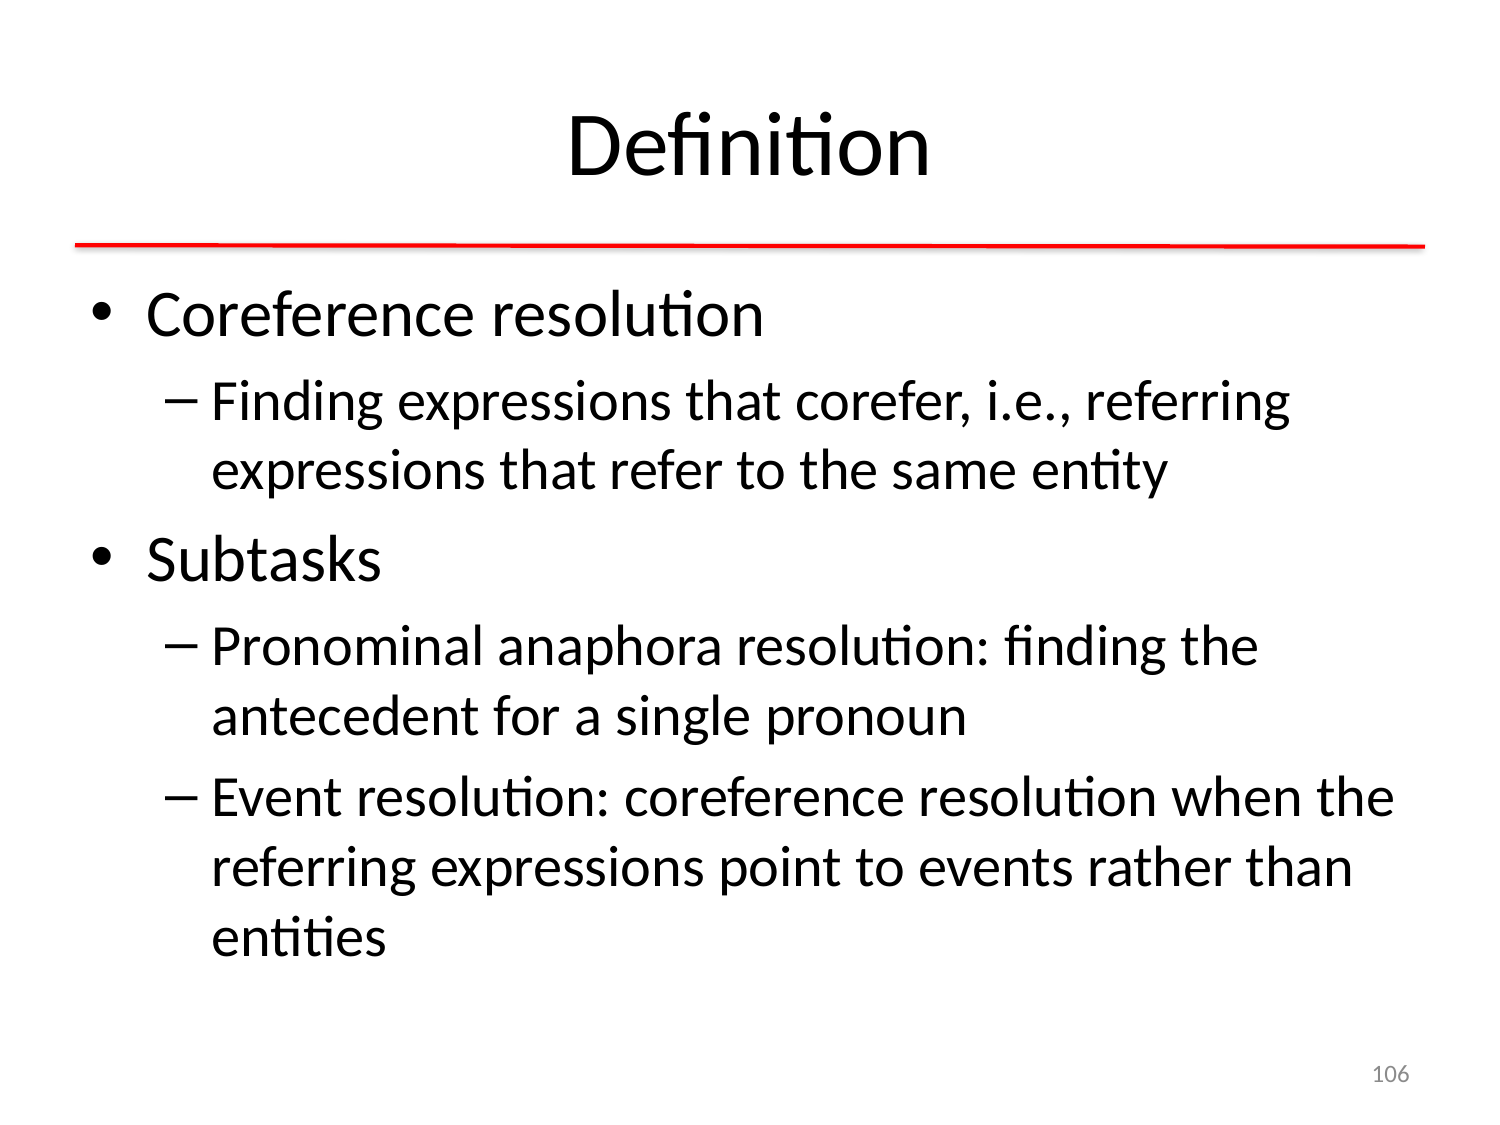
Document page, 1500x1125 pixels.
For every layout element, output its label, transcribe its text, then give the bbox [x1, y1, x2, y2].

list Coreference resolution Finding expressions that corefer, i.e., referring expressions that refer to the same entity Subtasks Pronominal anaphora resolution: finding the antecedent for a single pronoun Event resolution: coreference resolution when the referring expressions point to events rather than entities [75, 262, 1425, 1005]
slide_number 106 [1074, 1042, 1425, 1103]
title Definition [75, 45, 1425, 233]
